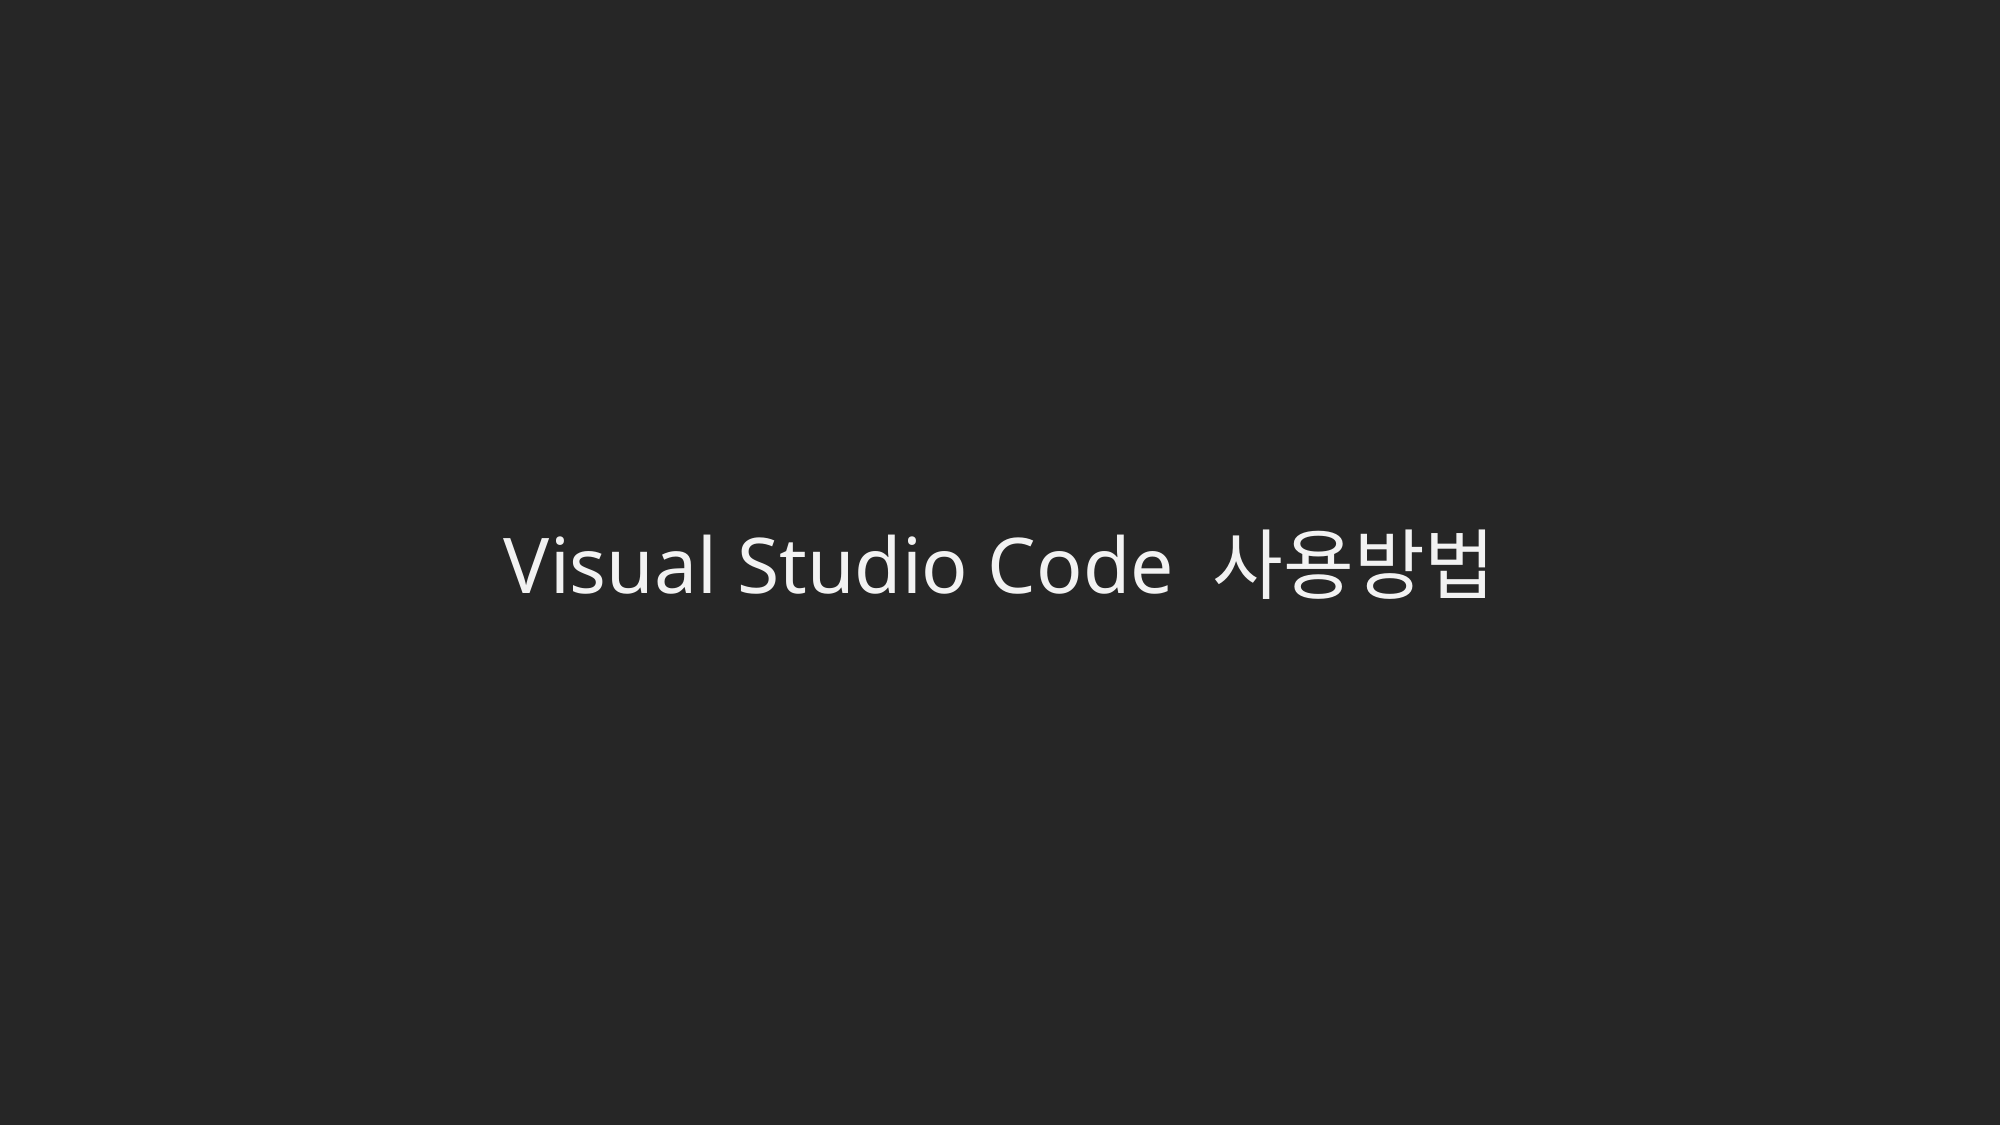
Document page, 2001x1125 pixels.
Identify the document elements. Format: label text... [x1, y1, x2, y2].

text_box Visual Studio Code 사용방법 [489, 508, 1511, 616]
